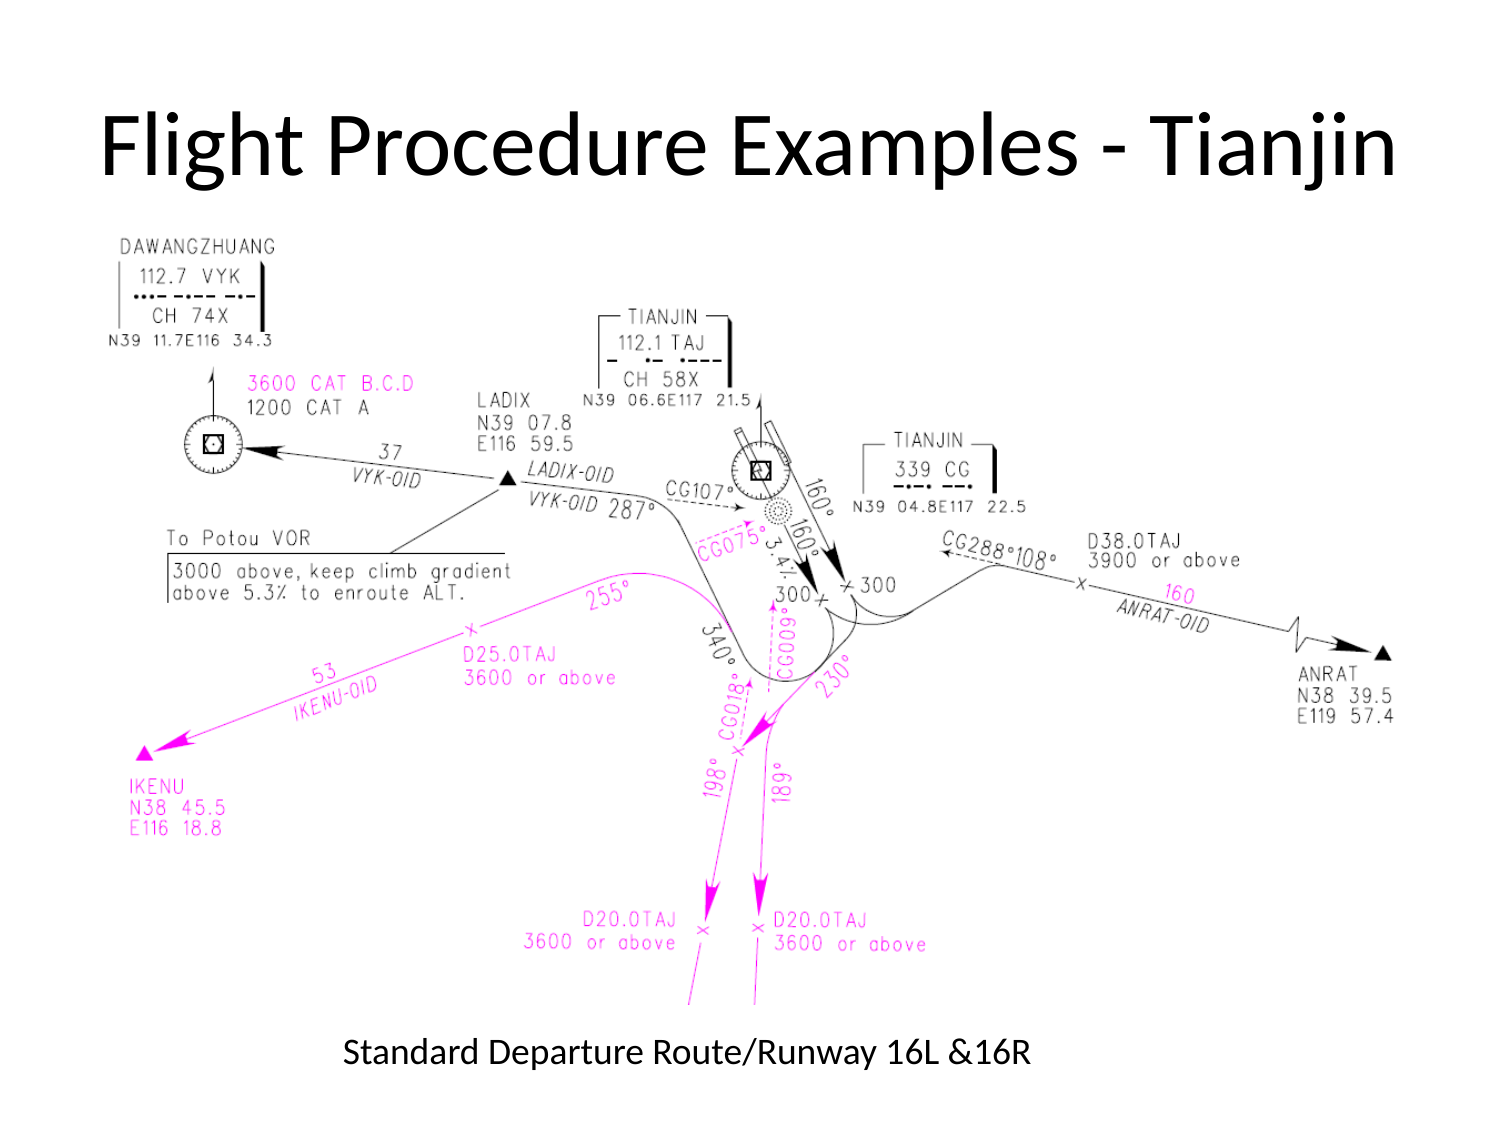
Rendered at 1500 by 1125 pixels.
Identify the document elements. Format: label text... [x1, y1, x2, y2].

title Flight Procedure Examples - Tianjin [75, 45, 1425, 233]
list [93, 222, 1409, 1006]
text_box Standard Departure Route/Runway 16L &16R [328, 1019, 1078, 1080]
